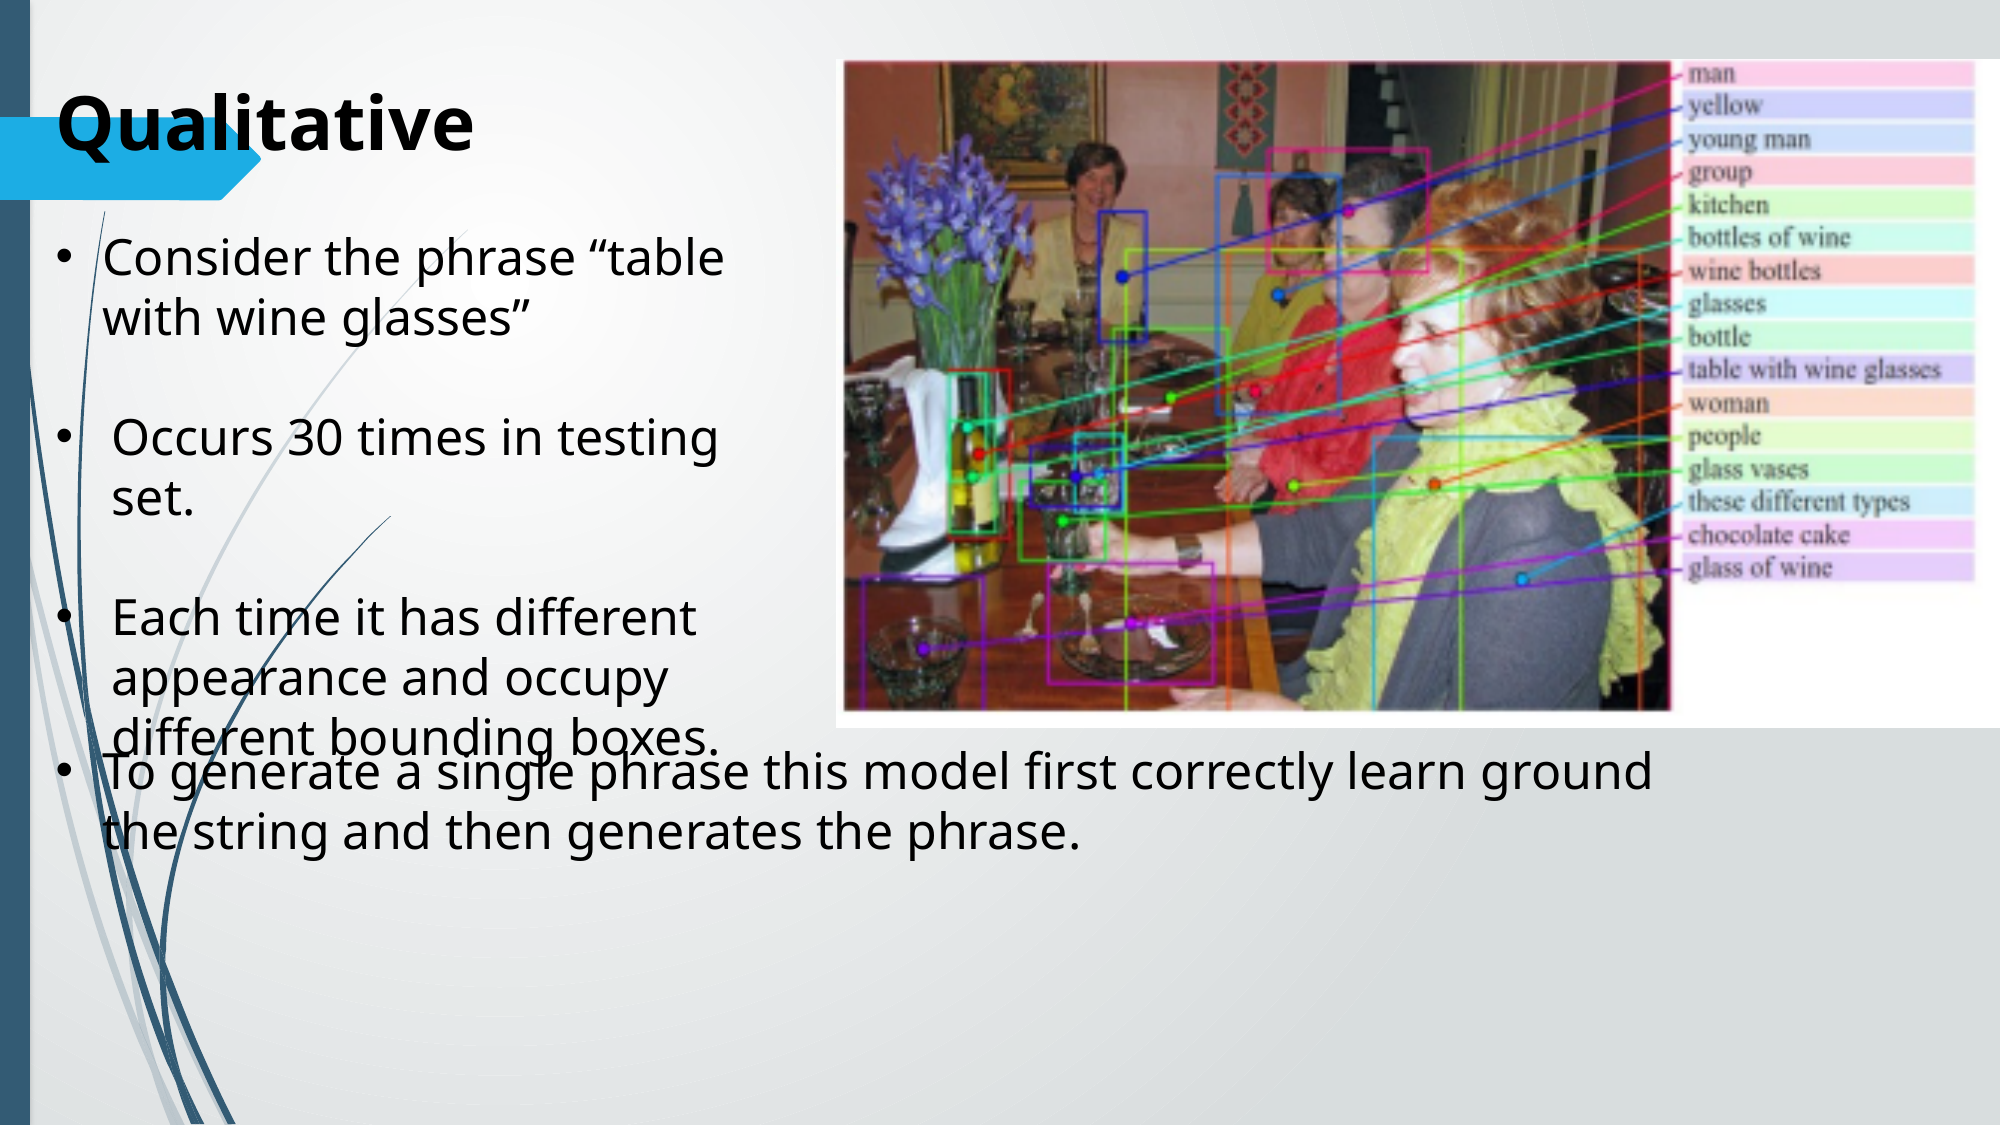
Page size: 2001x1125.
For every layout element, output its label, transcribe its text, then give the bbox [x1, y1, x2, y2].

picture [835, 59, 2000, 729]
text_box To generate a single phrase this model first correctly learn ground the string and then generates the phrase. [40, 731, 1698, 927]
text_box Consider the phrase “table with wine glasses” Occurs 30 times in testing set. Each time it has different appearance and occupy different bounding boxes. [40, 218, 807, 731]
text_box Qualitative [40, 68, 644, 174]
